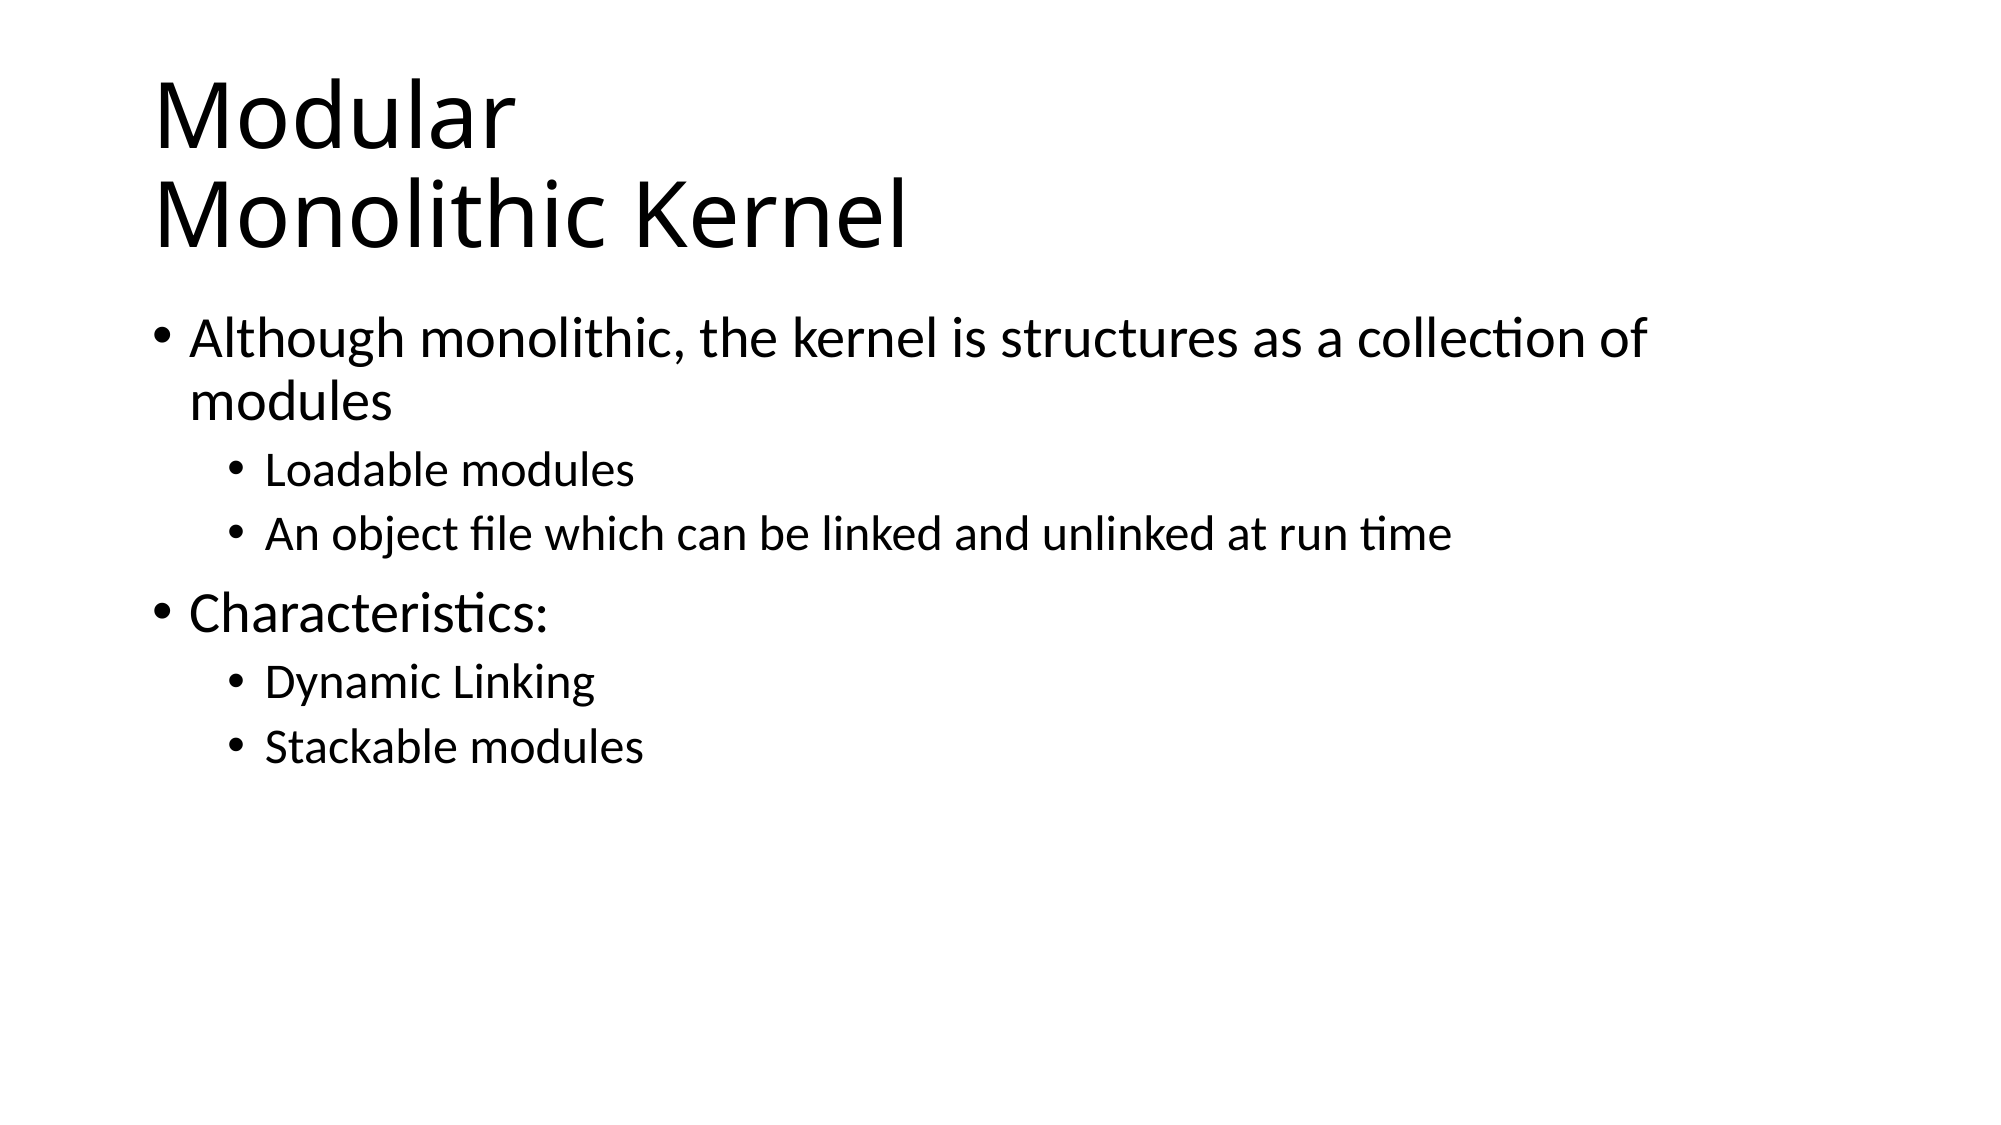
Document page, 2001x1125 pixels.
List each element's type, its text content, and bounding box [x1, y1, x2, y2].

list Although monolithic, the kernel is structures as a collection of modules Loadable modules An object file which can be linked and unlinked at run time Characteristics: Dynamic Linking Stackable modules [137, 299, 1863, 1014]
title Modular Monolithic Kernel [137, 59, 1863, 278]
